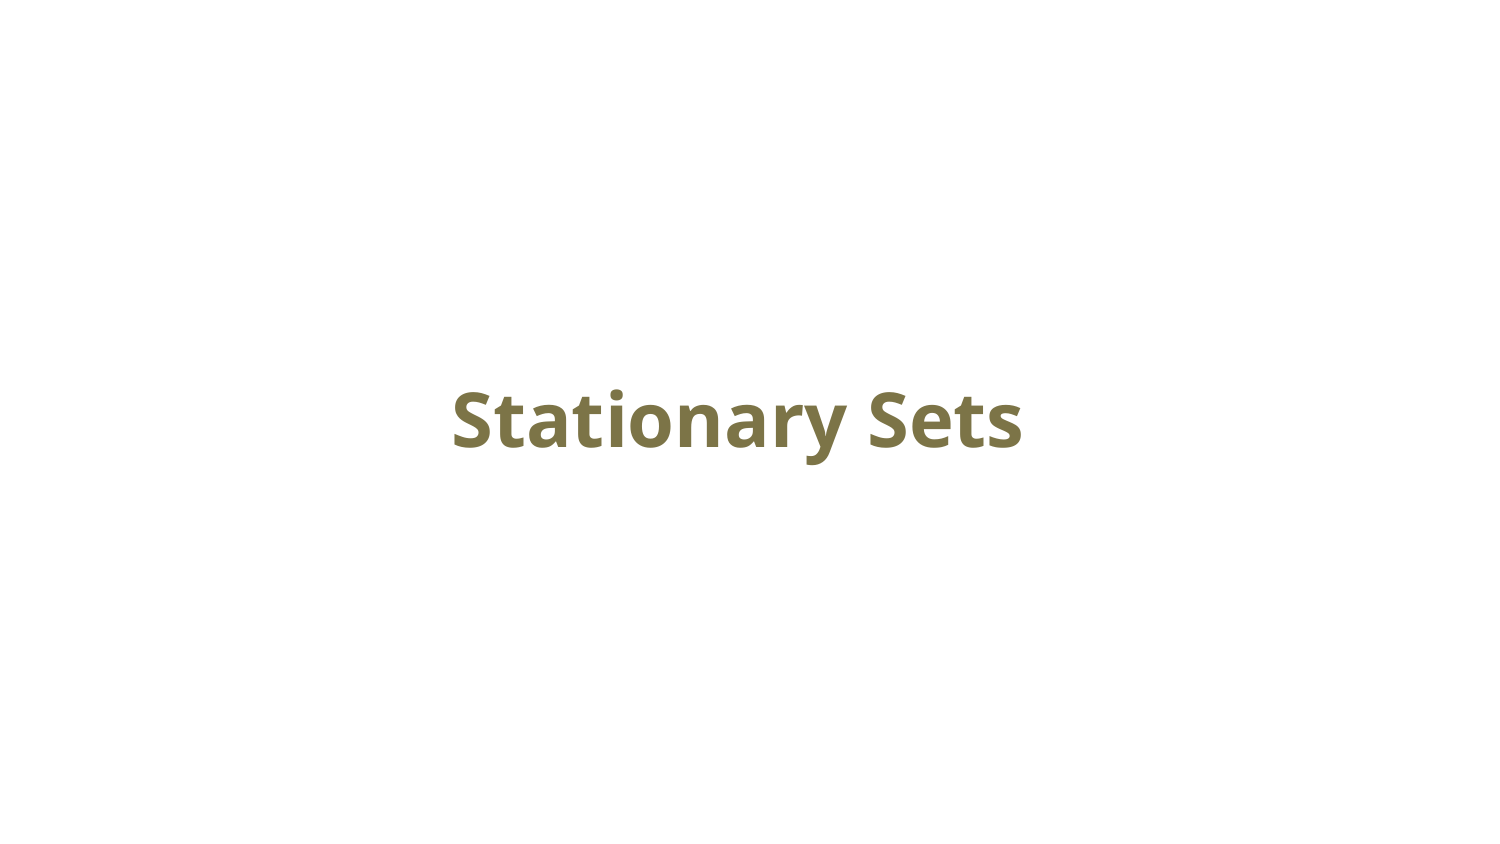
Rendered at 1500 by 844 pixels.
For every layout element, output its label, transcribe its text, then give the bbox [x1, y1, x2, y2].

title Stationary Sets [436, 356, 1064, 487]
